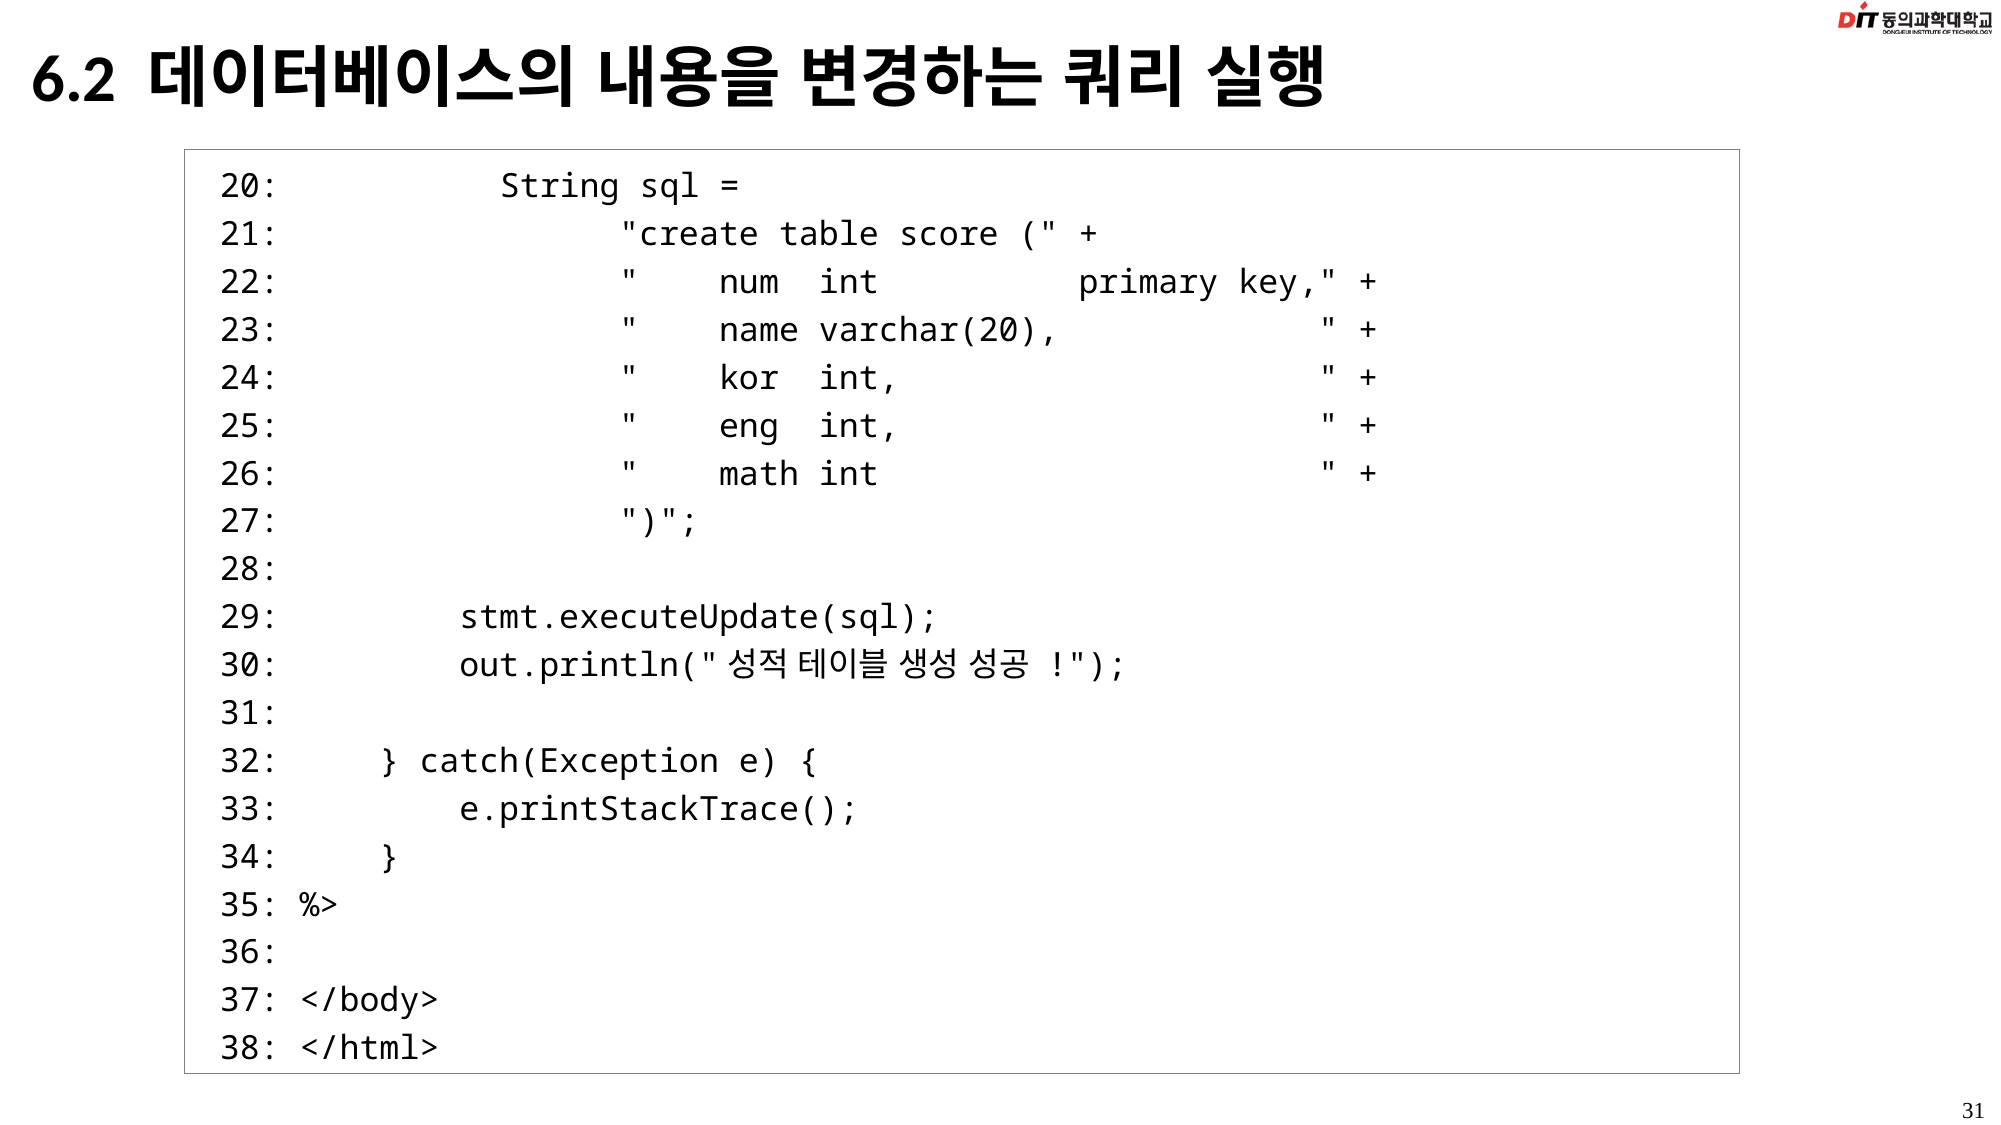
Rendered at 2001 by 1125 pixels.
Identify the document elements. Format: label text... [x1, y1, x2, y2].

text_box 20: String sql = 21: "create table score (" + 22: " num int primary key," + 23: " name varchar(20), " + 24: " kor int, " + 25: " eng int, " + 26: " math int " + 27: ")"; 28: 29: stmt.executeUpdate(sql); 30: out.println("성적 테이블 생성 성공 !"); 31: 32: } catch(Exception e) { 33: e.printStackTrace(); 34: } 35: %> 36: 37: </body> 38: </html> [184, 149, 1740, 1074]
title 6.2 데이터베이스의 내용을 변경하는 쿼리 실행 [31, 33, 1832, 117]
slide_number 31 [1916, 1094, 2000, 1125]
picture [1838, 1, 1992, 34]
